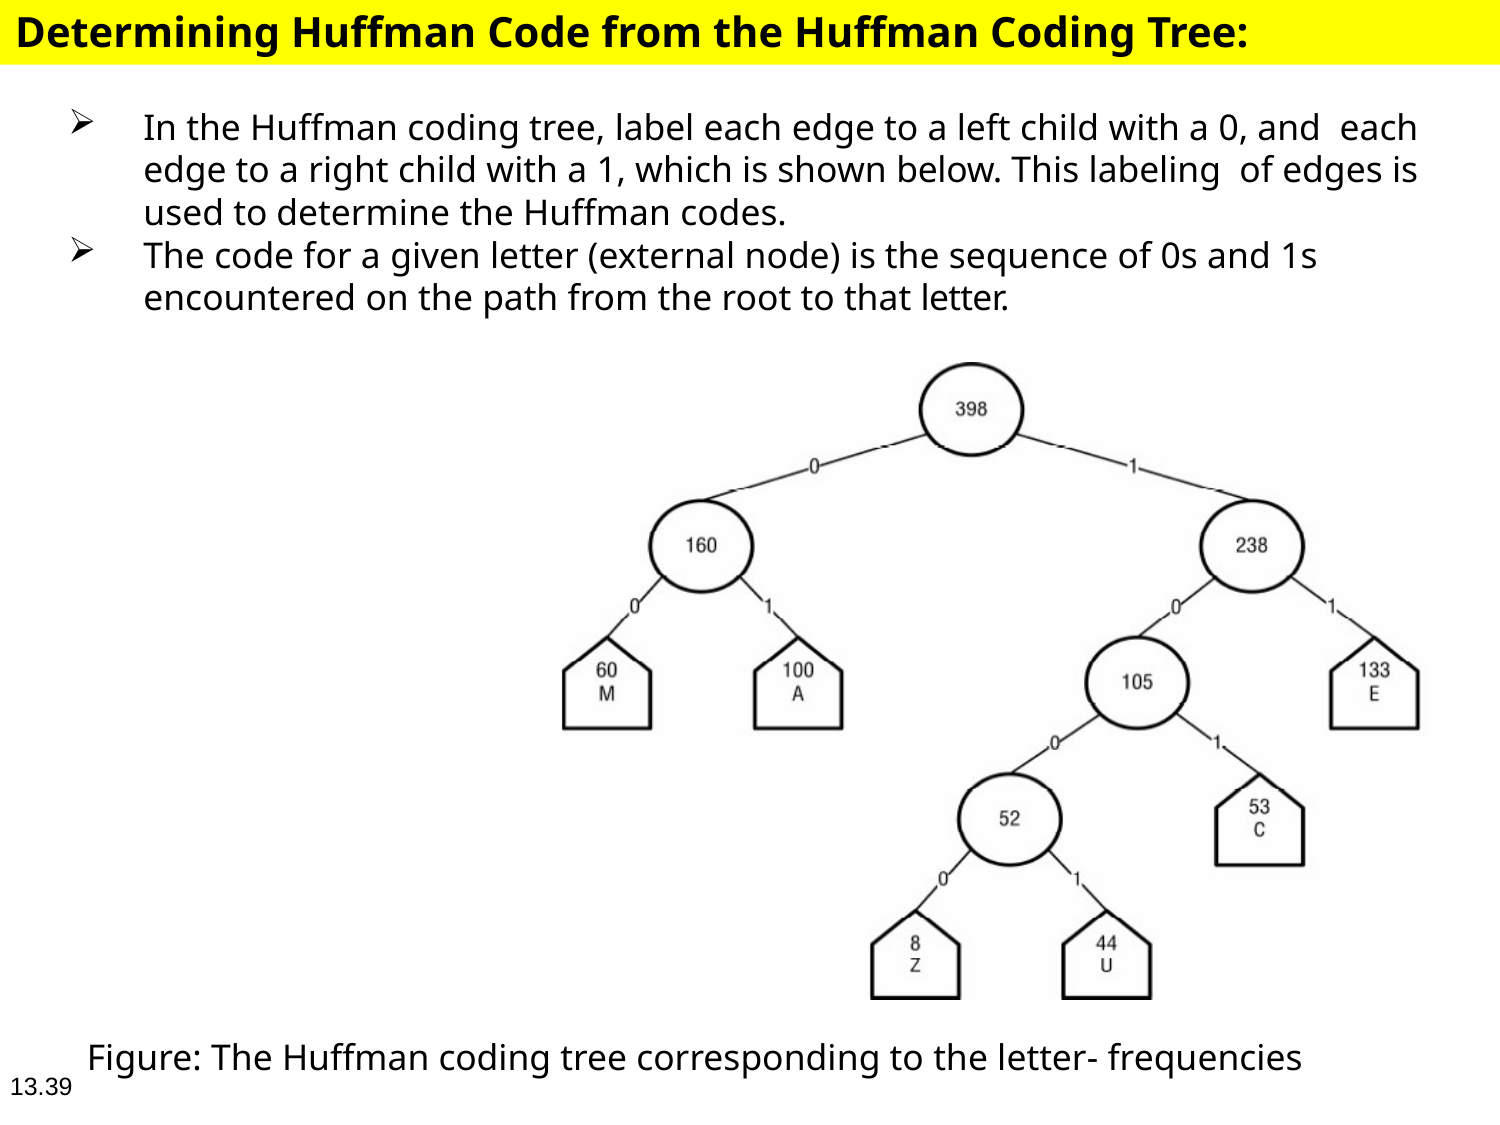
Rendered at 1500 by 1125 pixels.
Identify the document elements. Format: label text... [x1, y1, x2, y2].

text_box Figure: The Huffman coding tree corresponding to the letter- frequencies [84, 1032, 1396, 1078]
title Determining Huffman Code from the Huffman Coding Tree: [12, 4, 1398, 195]
text_box In the Huffman coding tree, label each edge to a left child with a 0, and each edge to a right child with a 1, which is shown below. This labeling of edges is used to determine the Huffman codes. The code for a given letter (external node) is the sequence of 0s and 1s encountered on the path from the root to that letter. [66, 102, 1431, 318]
text_box [561, 362, 1431, 1000]
slide_number 13.39 [7, 1070, 80, 1125]
text_box [0, 0, 1500, 65]
